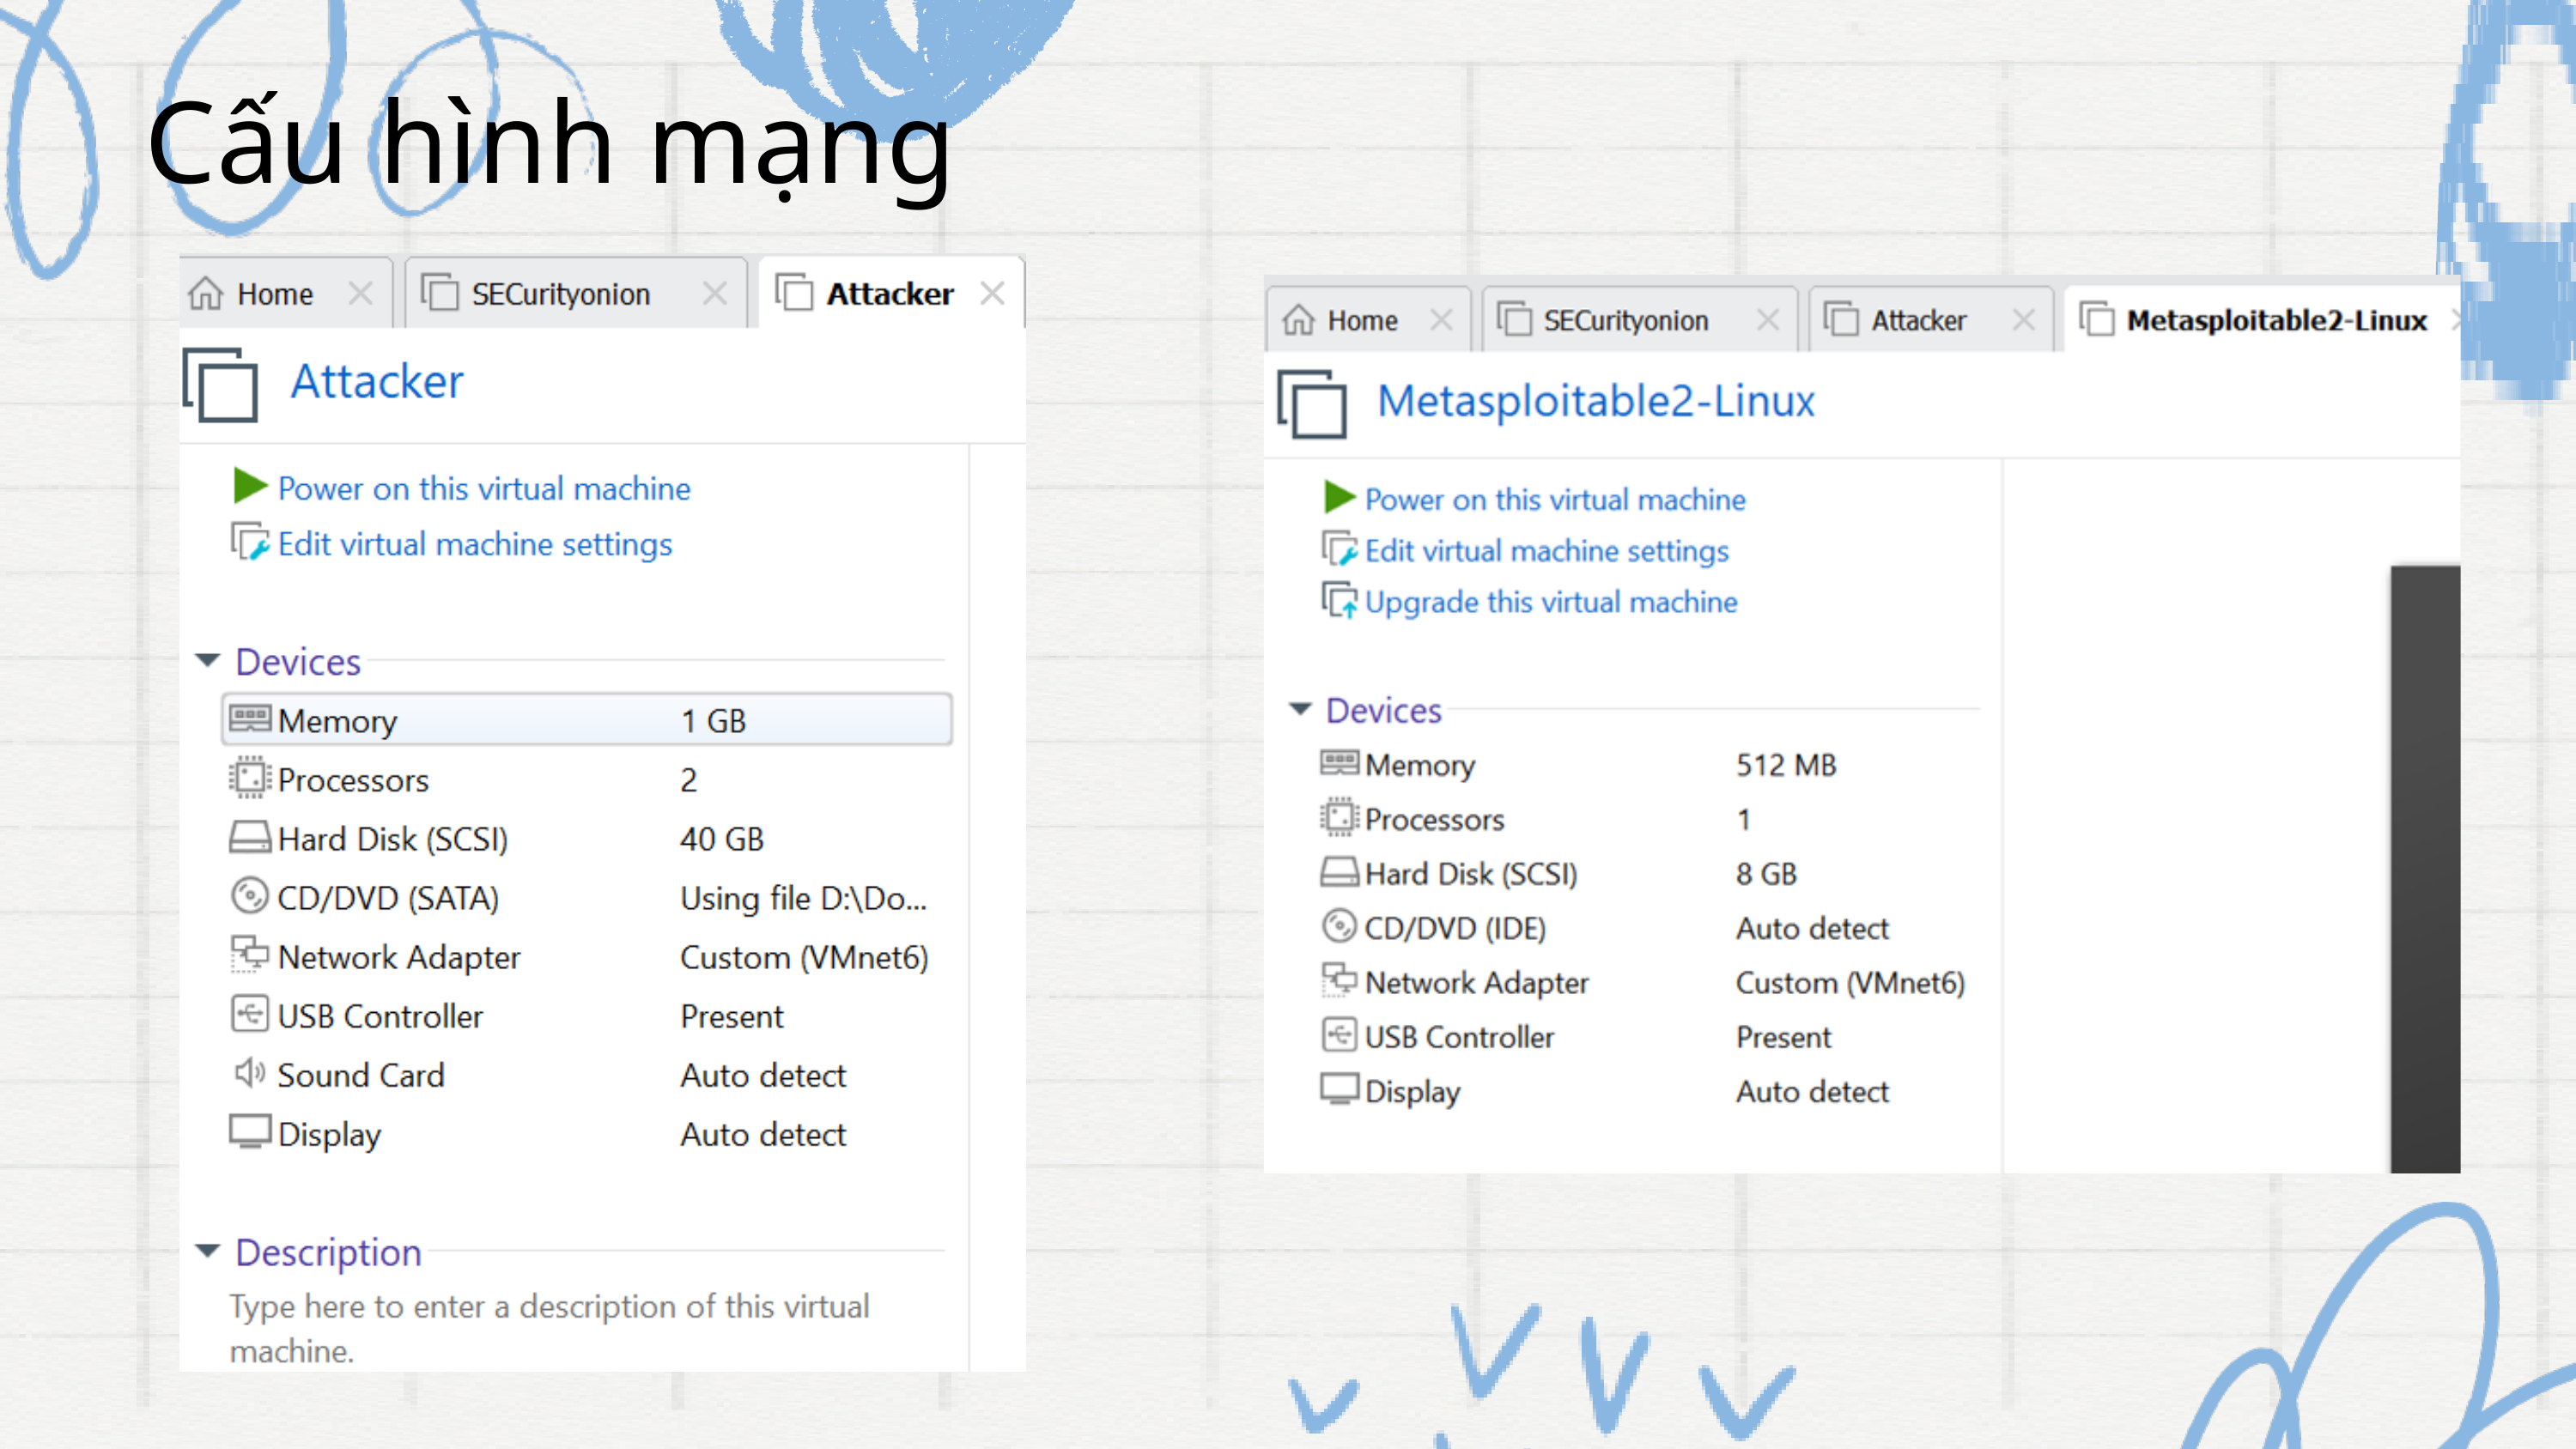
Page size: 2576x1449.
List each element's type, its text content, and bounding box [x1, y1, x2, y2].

text_box Cấu hình mạng [144, 95, 1040, 206]
text_box [1288, 1303, 1862, 1449]
text_box [2162, 1202, 2576, 1449]
text_box [179, 253, 1026, 1372]
text_box [1263, 275, 2461, 1173]
text_box [0, 0, 596, 282]
text_box [0, 0, 2576, 1449]
text_box [704, 0, 1113, 145]
text_box [2435, 0, 2576, 419]
